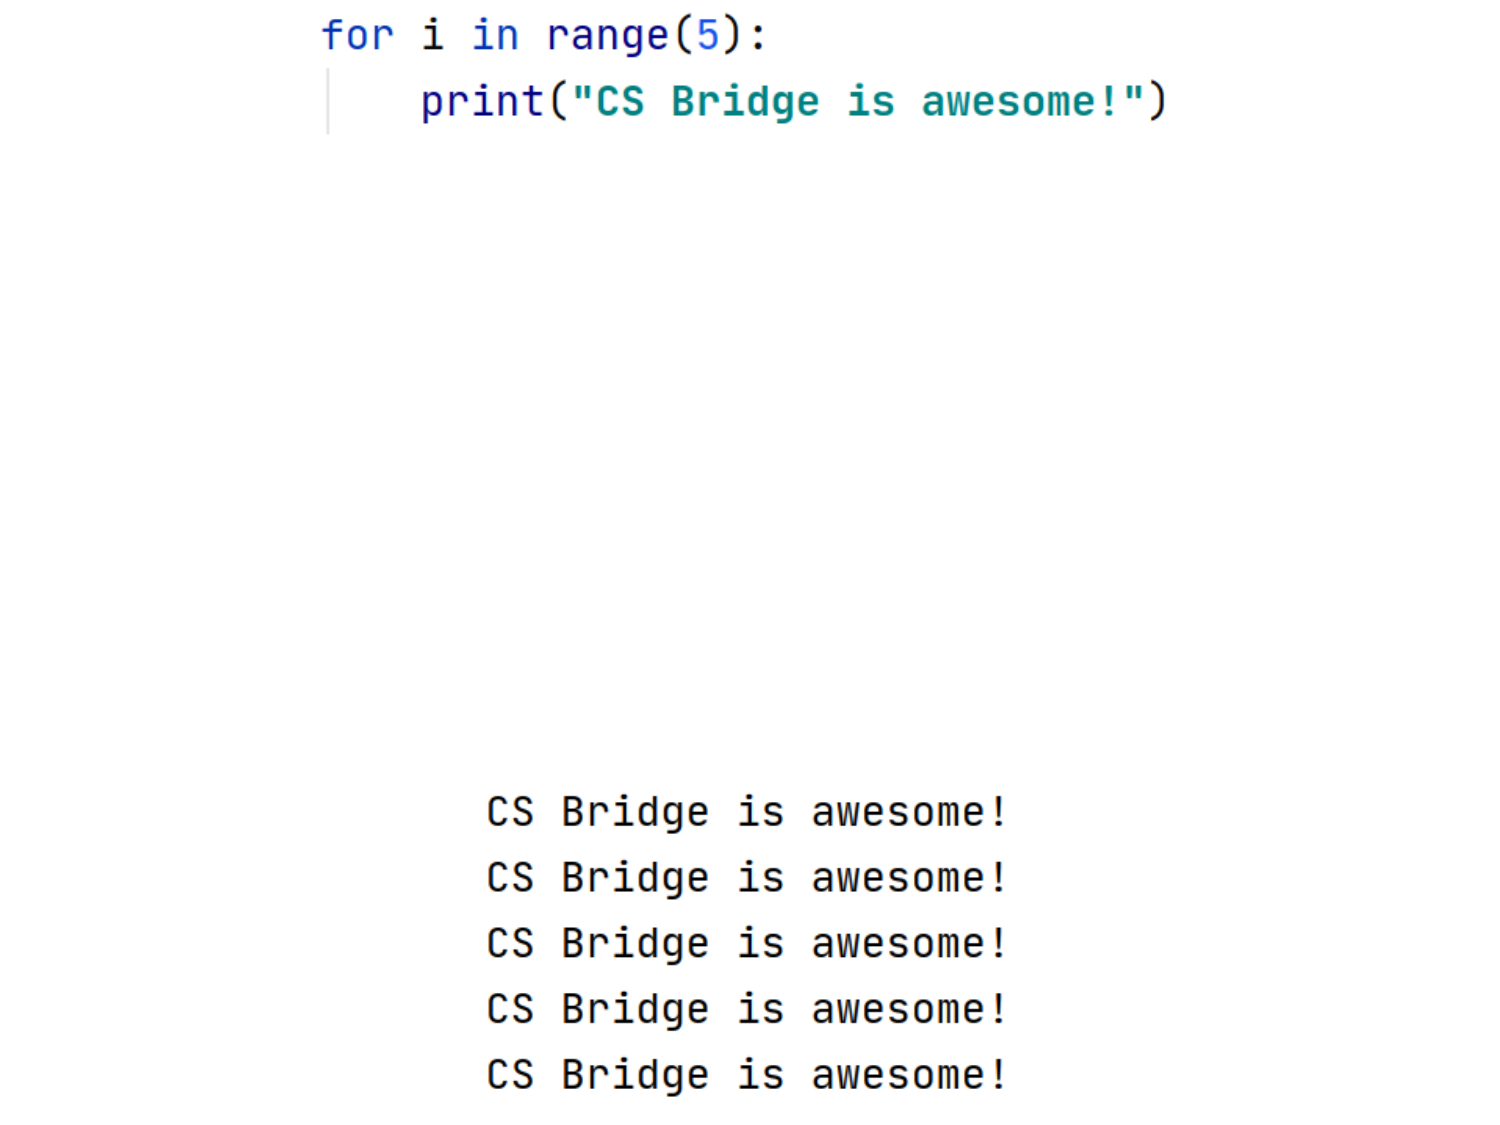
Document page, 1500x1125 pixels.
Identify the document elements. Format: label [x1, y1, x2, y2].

picture [314, 0, 1186, 149]
picture [467, 776, 1033, 1125]
